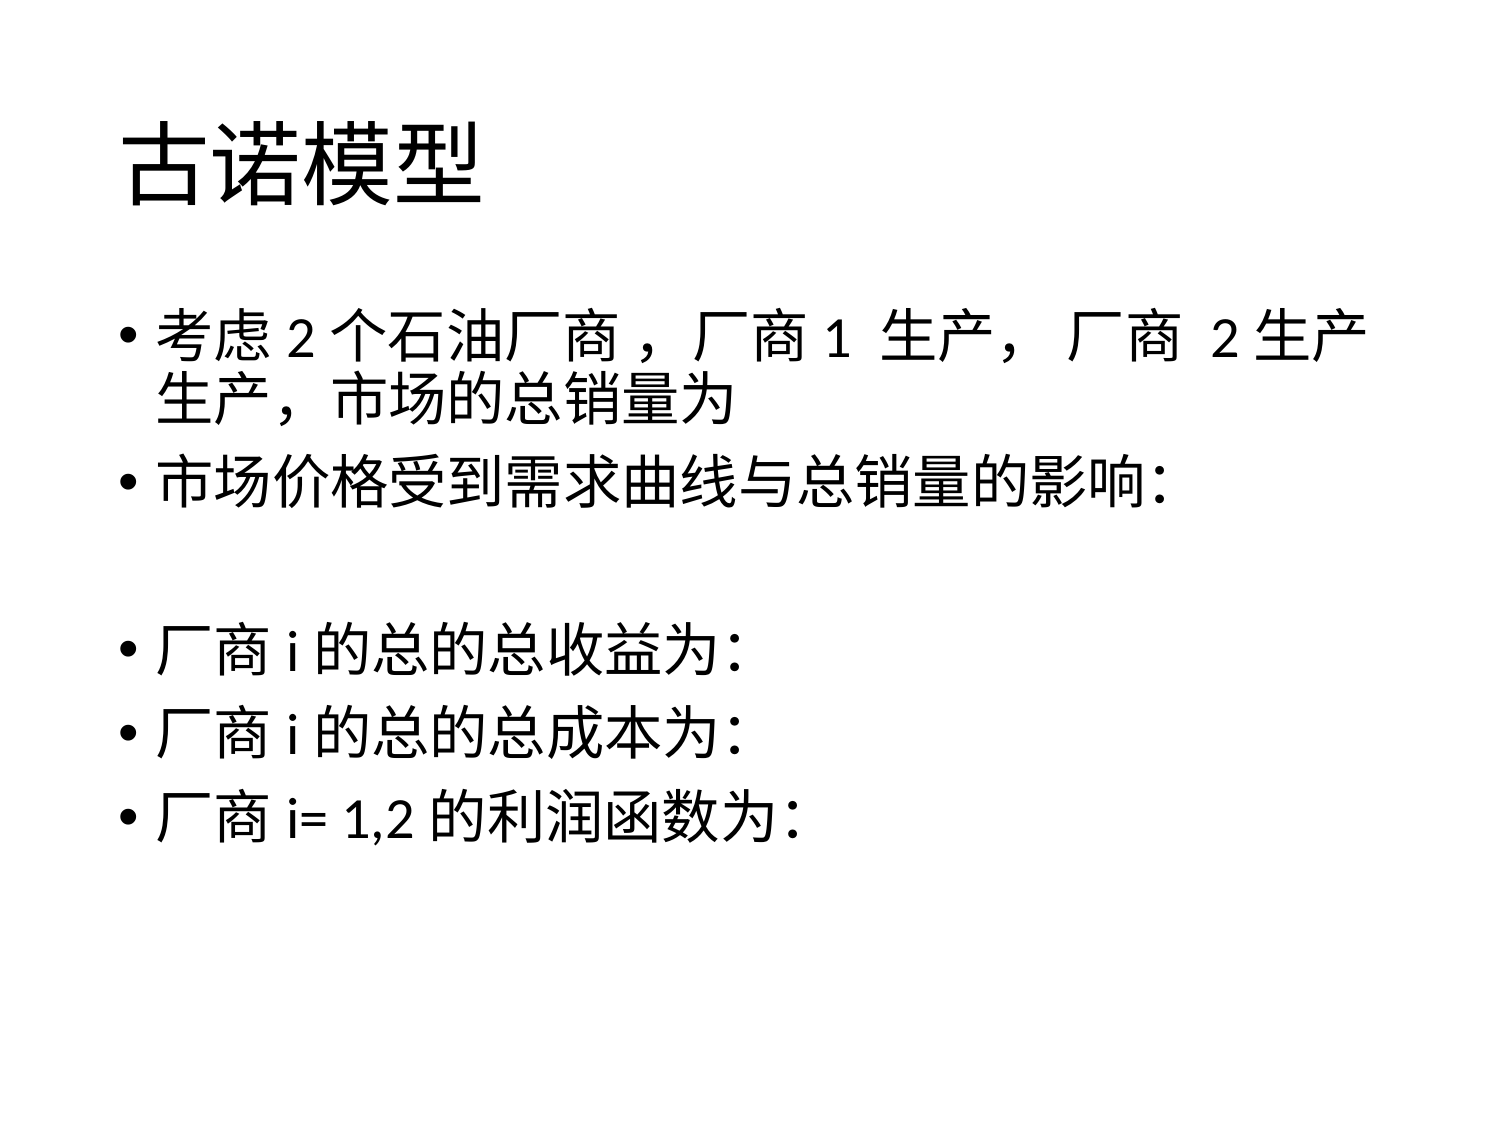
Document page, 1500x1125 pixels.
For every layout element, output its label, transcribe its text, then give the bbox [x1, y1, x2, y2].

title 古诺模型 [103, 59, 1397, 278]
